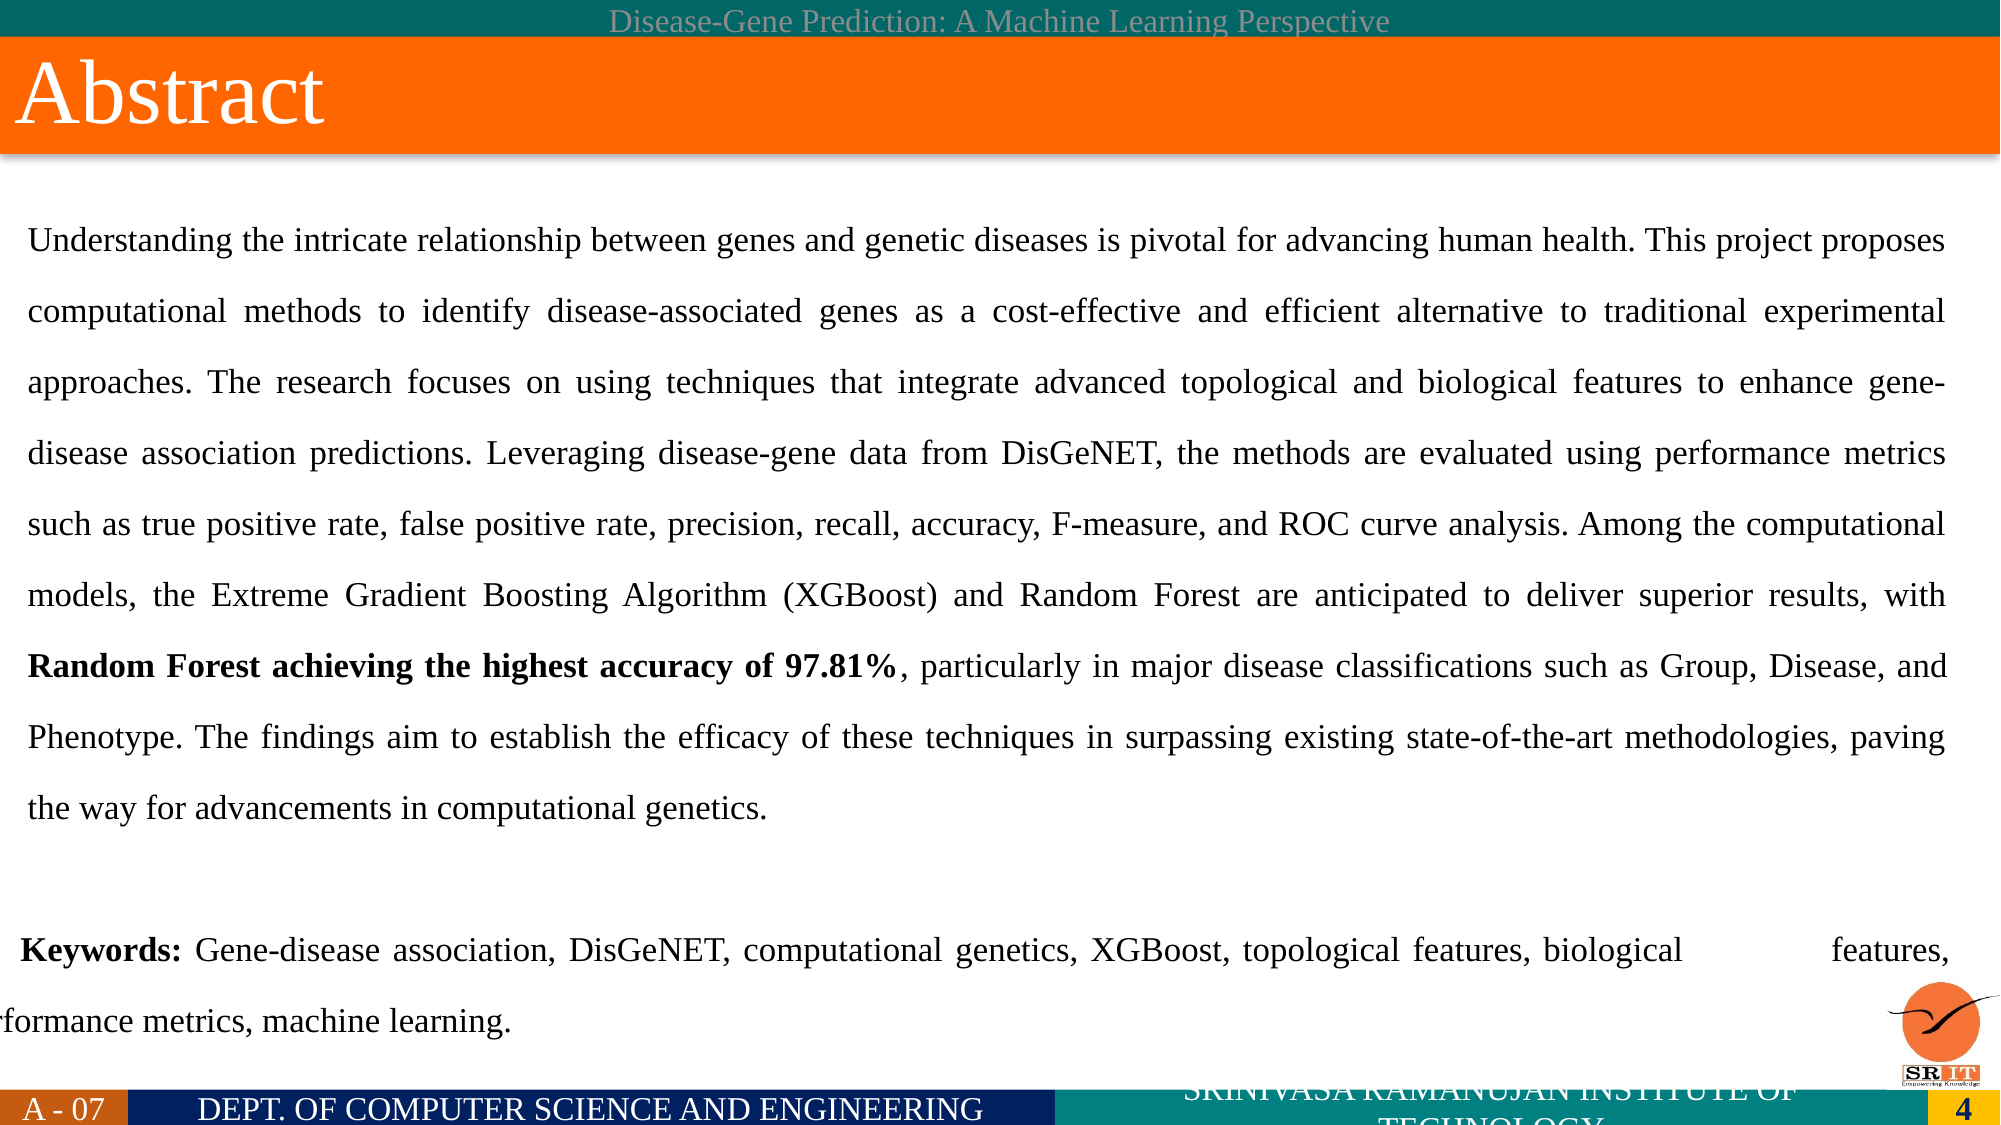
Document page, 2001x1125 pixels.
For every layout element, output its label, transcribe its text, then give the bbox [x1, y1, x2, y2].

list Understanding the intricate relationship between genes and genetic diseases is pivotal for advancing human health. This project proposes computational methods to identify disease-associated genes as a cost-effective and efficient alternative to traditional experimental approaches. The research focuses on using techniques that integrate advanced topological and biological features to enhance gene-disease association predictions. Leveraging disease-gene data from DisGeNET, the methods are evaluated using performance metrics such as true positive rate, false positive rate, precision, recall, accuracy, F-measure, and ROC curve analysis. Among the computational models, the Extreme Gradient Boosting Algorithm (XGBoost) and Random Forest are anticipated to deliver superior results, with Random Forest achieving the highest accuracy of 97.81%, particularly in major disease classifications such as Group, Disease, and Phenotype. The findings aim to establish the efficacy of these techniques in surpassing existing state-of-the-art methodologies, paving the way for advancements in computational genetics. Keywords: Gene-disease association, DisGeNET, computational genetics, XGBoost, topological features, biological features, performance metrics, machine learning. [0, 179, 1965, 1065]
picture [1887, 977, 2000, 1090]
title Abstract [0, 36, 2000, 154]
